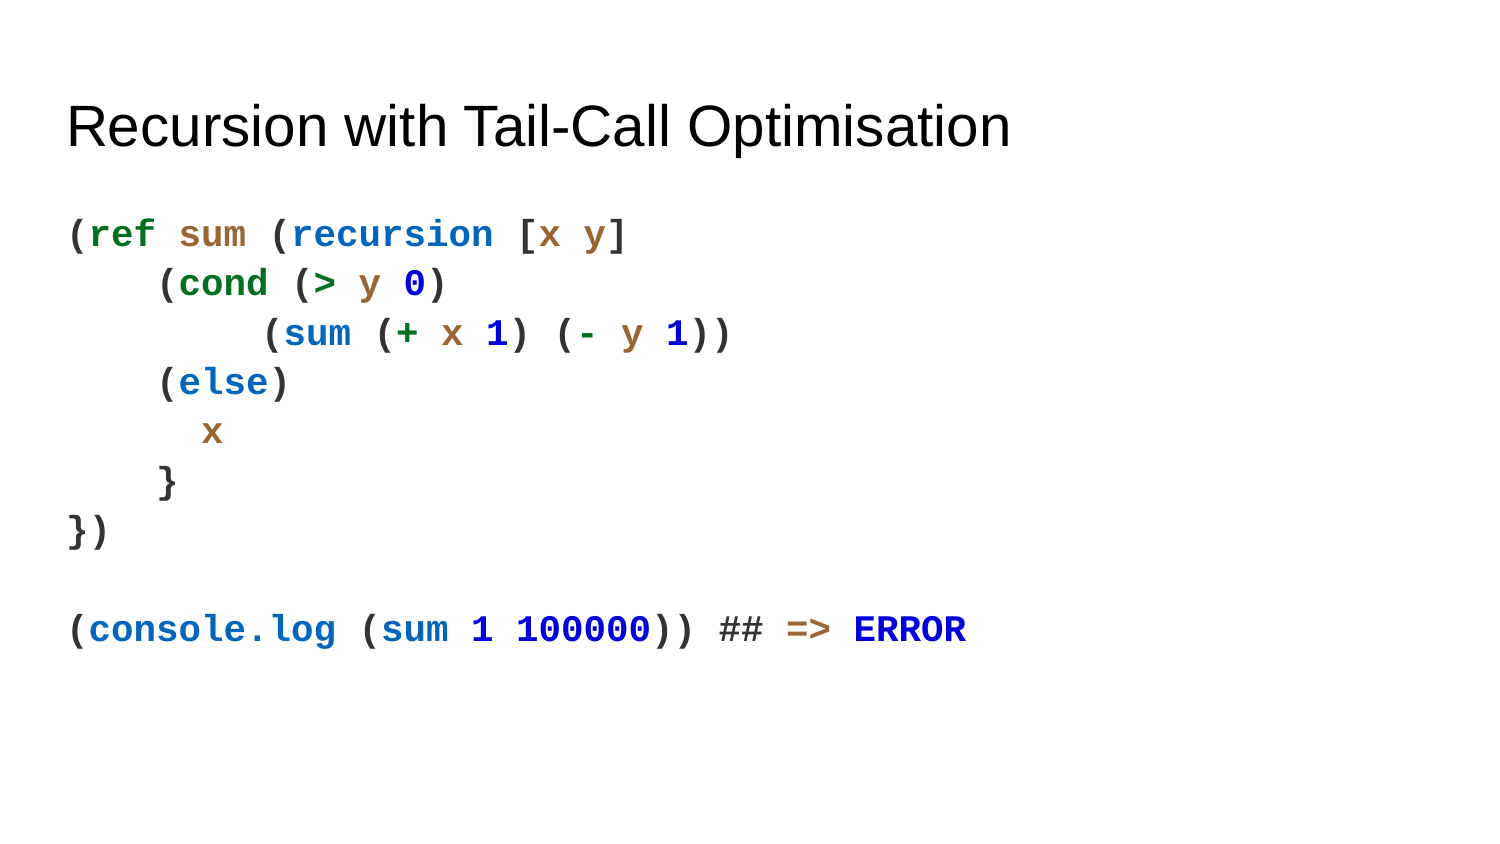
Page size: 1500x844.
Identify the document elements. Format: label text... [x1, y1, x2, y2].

list (ref sum (recursion [x y] (cond (> y 0) (sum (+ x 1) (- y 1)) (else) x } }) (console.log (sum 1 100000)) ## => ERROR [51, 189, 1449, 750]
title Recursion with Tail-Call Optimisation [51, 72, 1449, 167]
